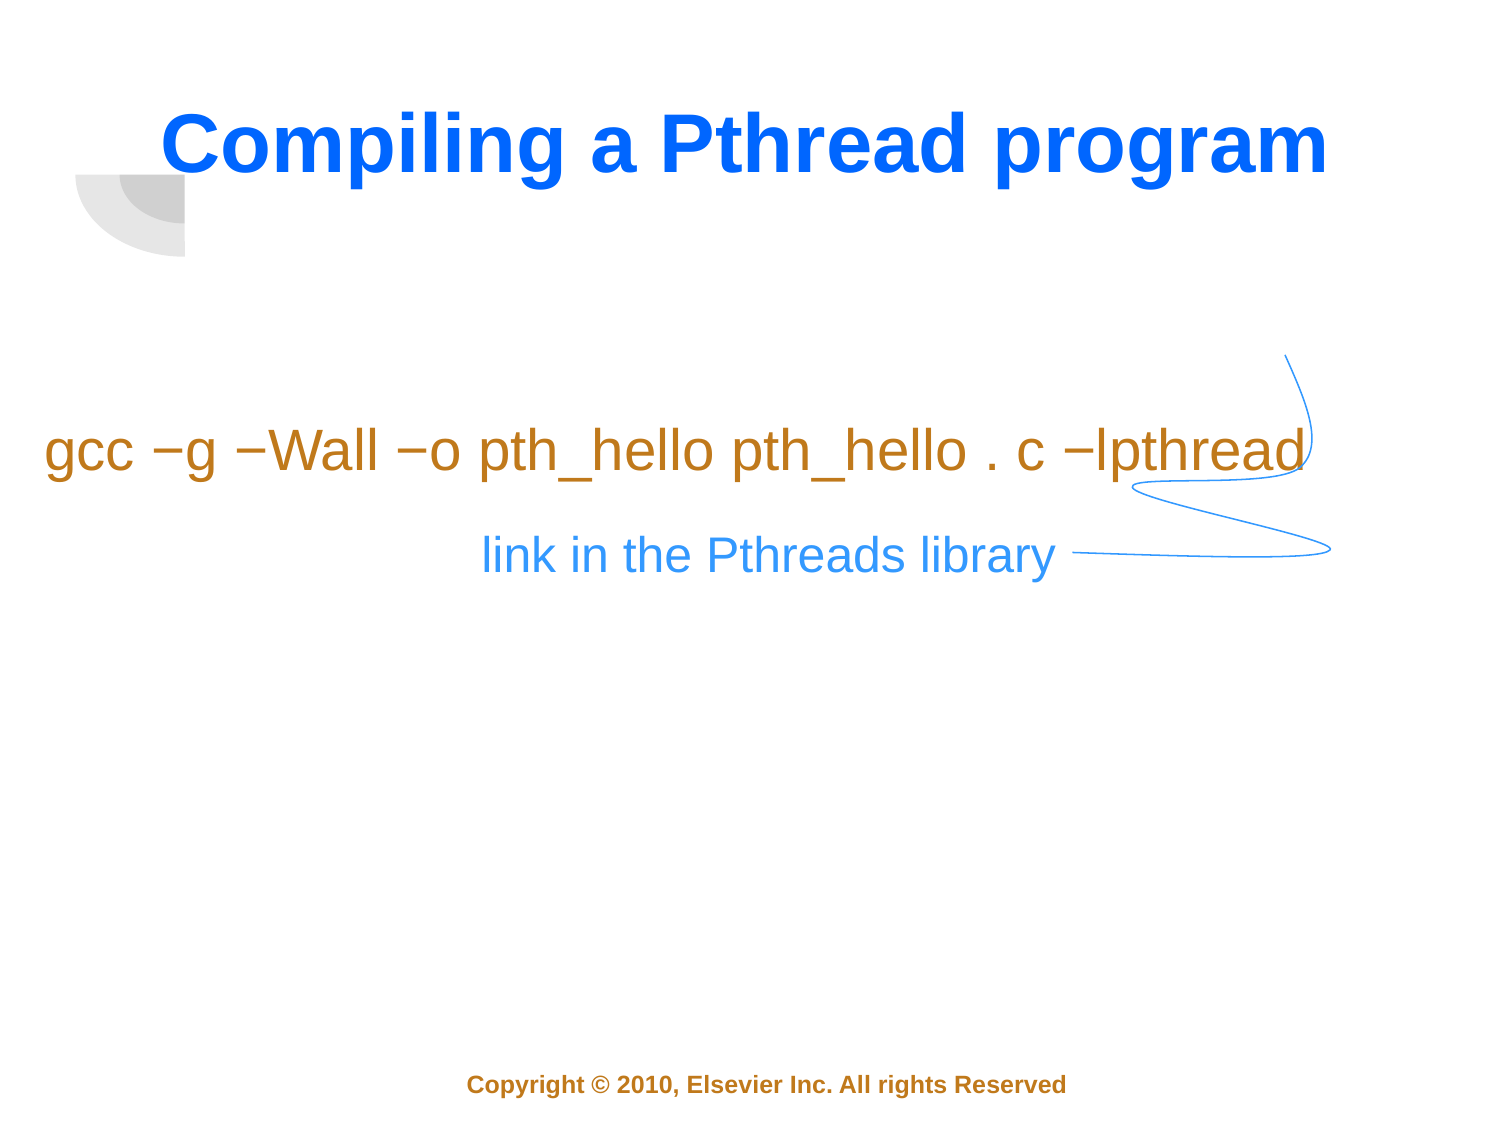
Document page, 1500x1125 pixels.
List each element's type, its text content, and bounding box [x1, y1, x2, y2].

title Compiling a Pthread program [145, 0, 1408, 197]
text_box link in the Pthreads library [466, 515, 1217, 591]
text_box gcc −g −Wall −o pth_hello pth_hello . c −lpthread [1141, 404, 1364, 490]
text_box [1072, 354, 1331, 557]
text_box gcc −g −Wall −o pth_hello pth_hello . c −lpthread [29, 404, 1231, 490]
text_box Copyright © 2010, Elsevier Inc. All rights Reserved [171, 1046, 1364, 1106]
